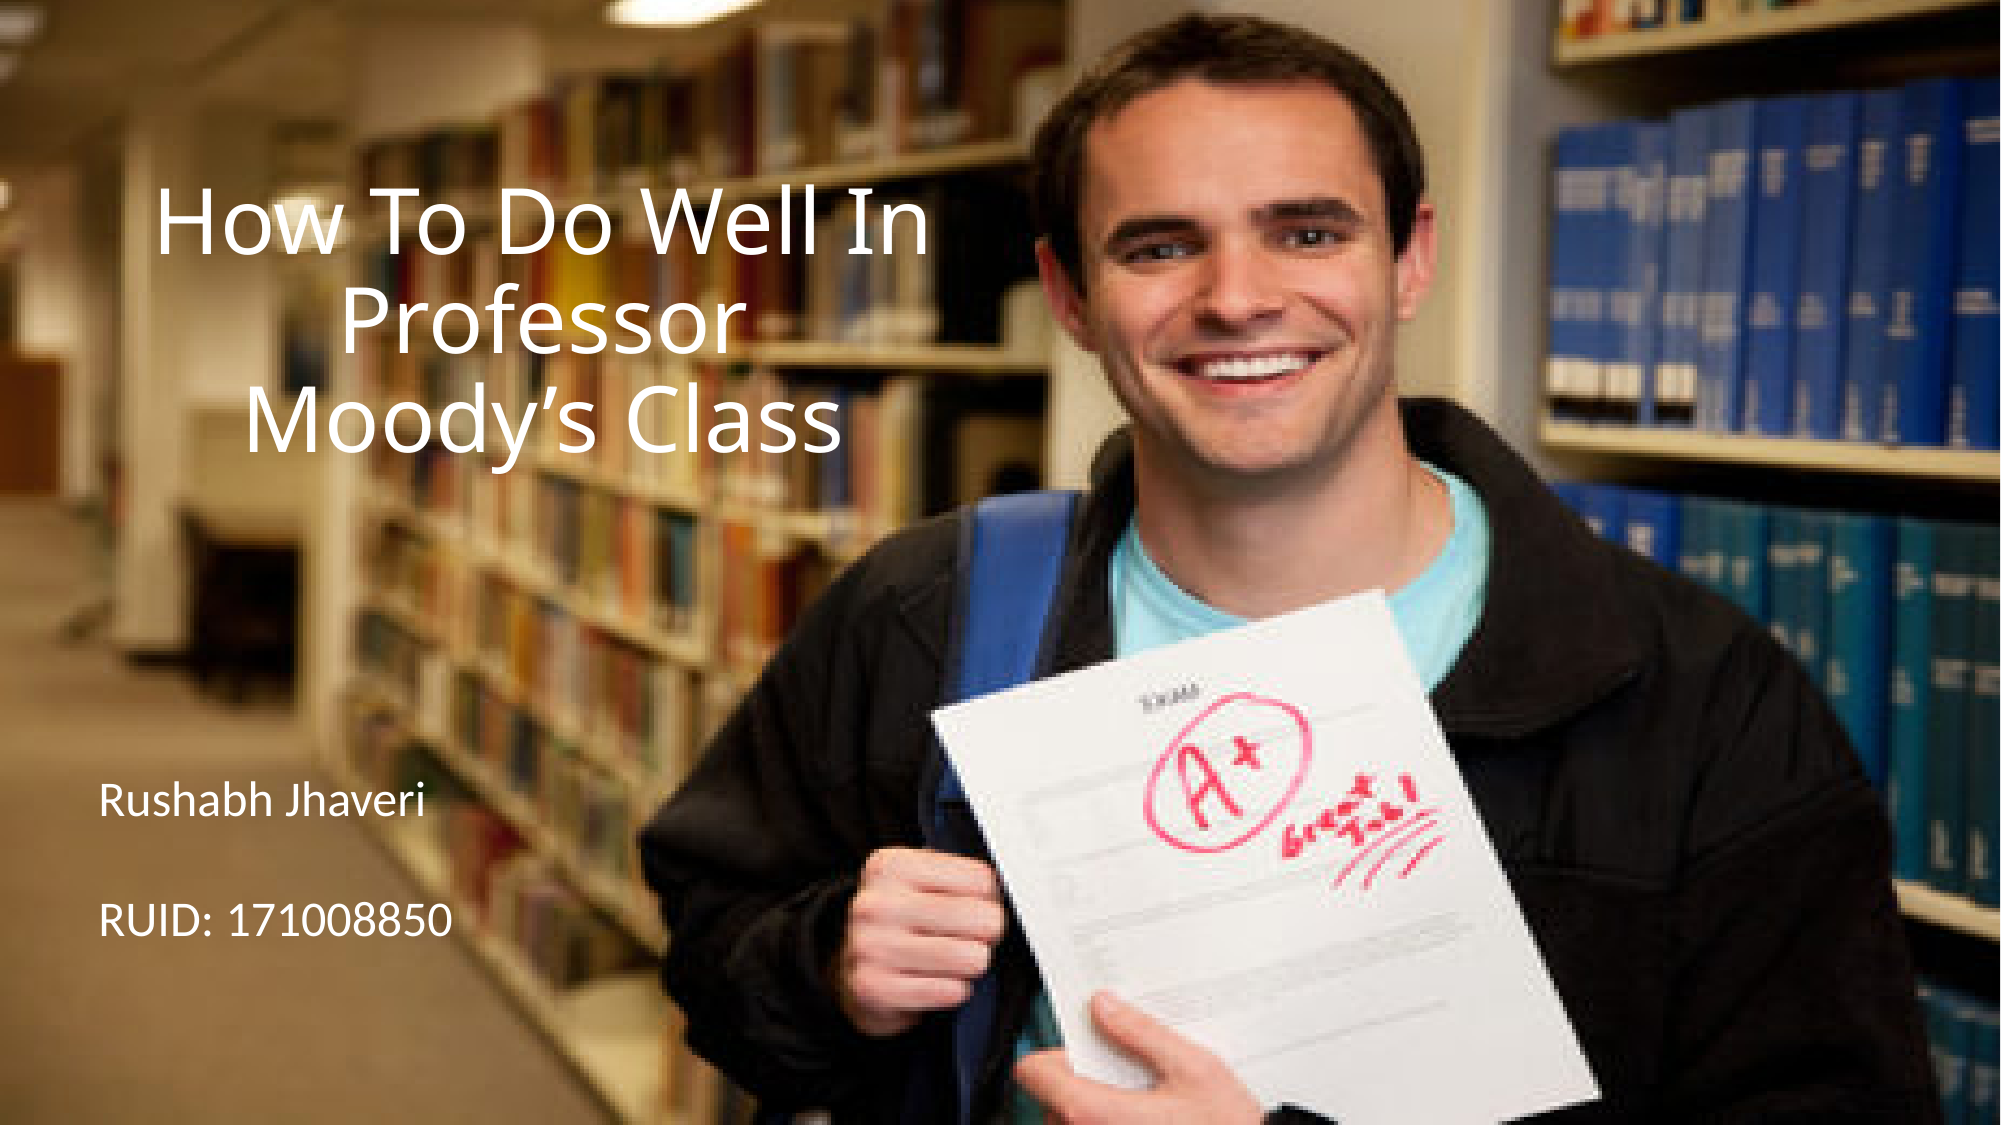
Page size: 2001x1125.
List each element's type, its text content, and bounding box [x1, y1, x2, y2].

picture [0, 0, 2001, 1125]
text_box Rushabh Jhaveri RUID: 171008850 [83, 759, 578, 955]
title How To Do Well In Professor Moody’s Class [133, 88, 953, 480]
